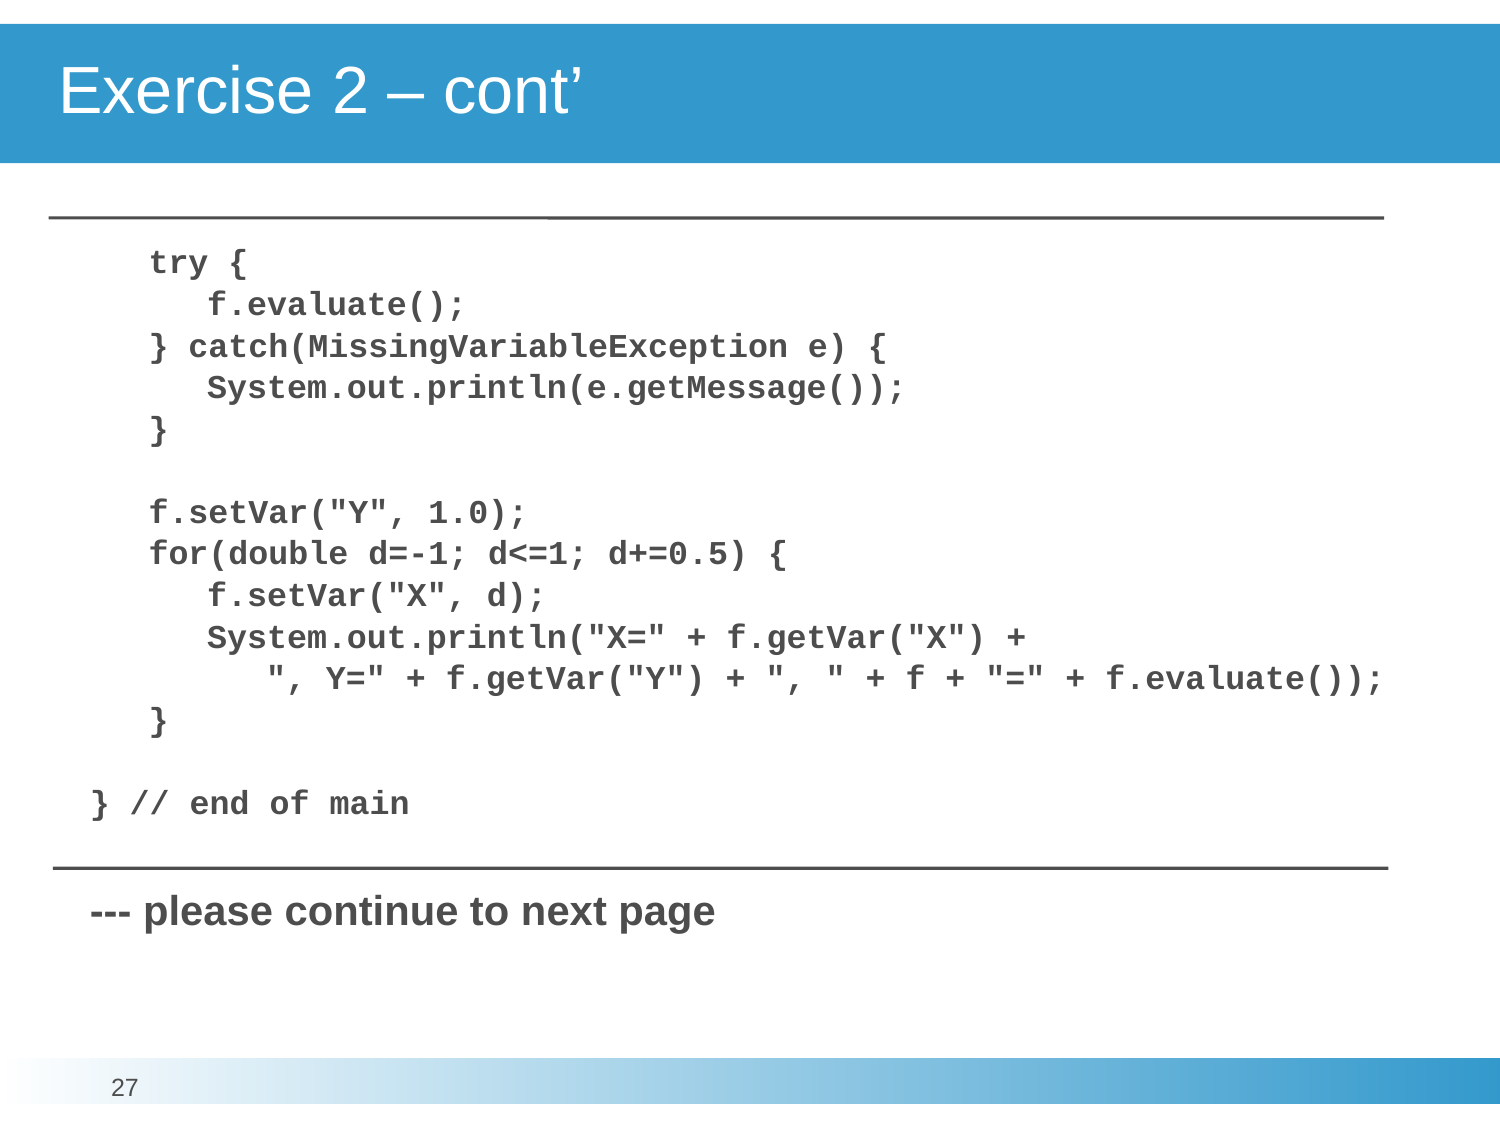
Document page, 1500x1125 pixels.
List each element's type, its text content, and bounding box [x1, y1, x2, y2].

text_box try { f.evaluate(); } catch(MissingVariableException e) { System.out.println(e.getMessage()); } f.setVar("Y", 1.0); for(double d=-1; d<=1; d+=0.5) { f.setVar("X", d); System.out.println("X=" + f.getVar("X") + ", Y=" + f.getVar("Y") + ", " + f + "=" + f.evaluate()); } } // end of main --- please continue to next page [74, 206, 1425, 1002]
title Exercise 2 – cont’ [0, 23, 1500, 164]
slide_number 27 [45, 1074, 205, 1122]
